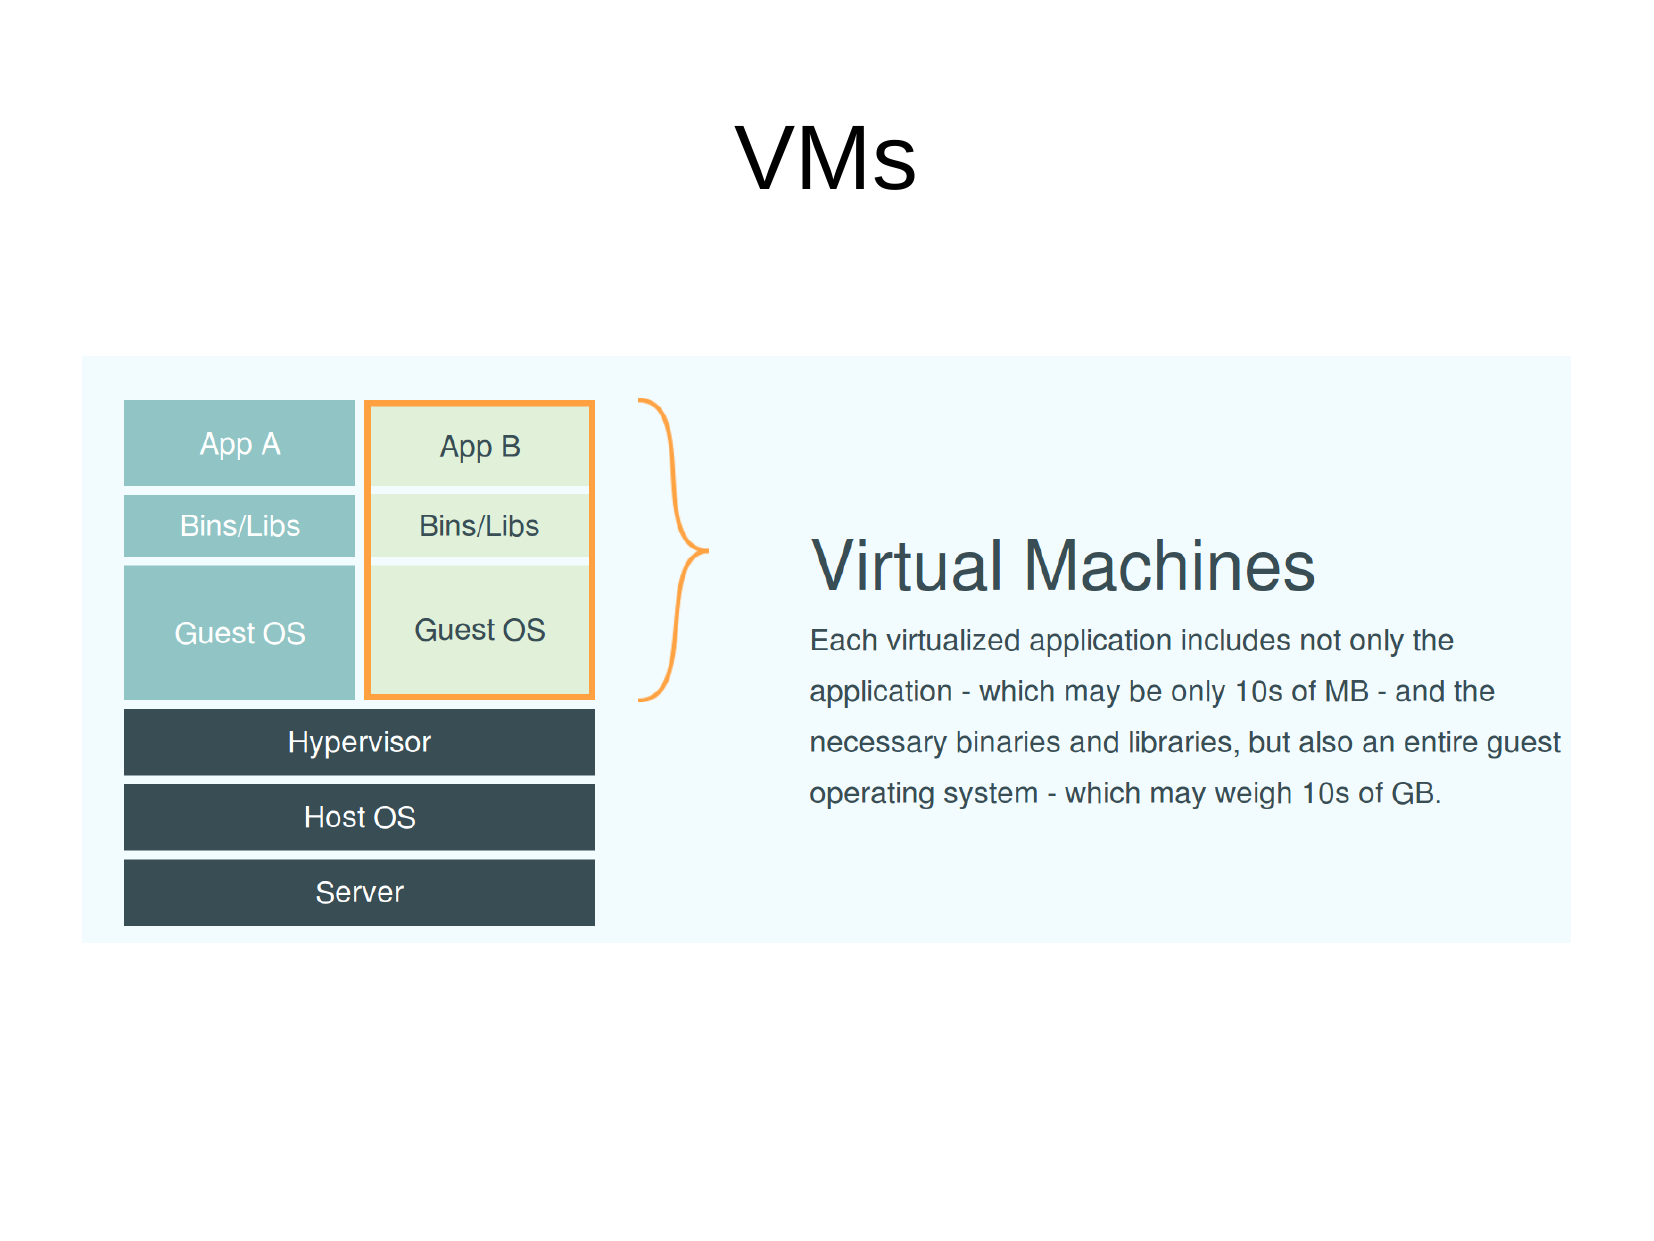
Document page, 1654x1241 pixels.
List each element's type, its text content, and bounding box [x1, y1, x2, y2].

text_box VMs [82, 49, 1571, 257]
picture [82, 356, 1571, 943]
